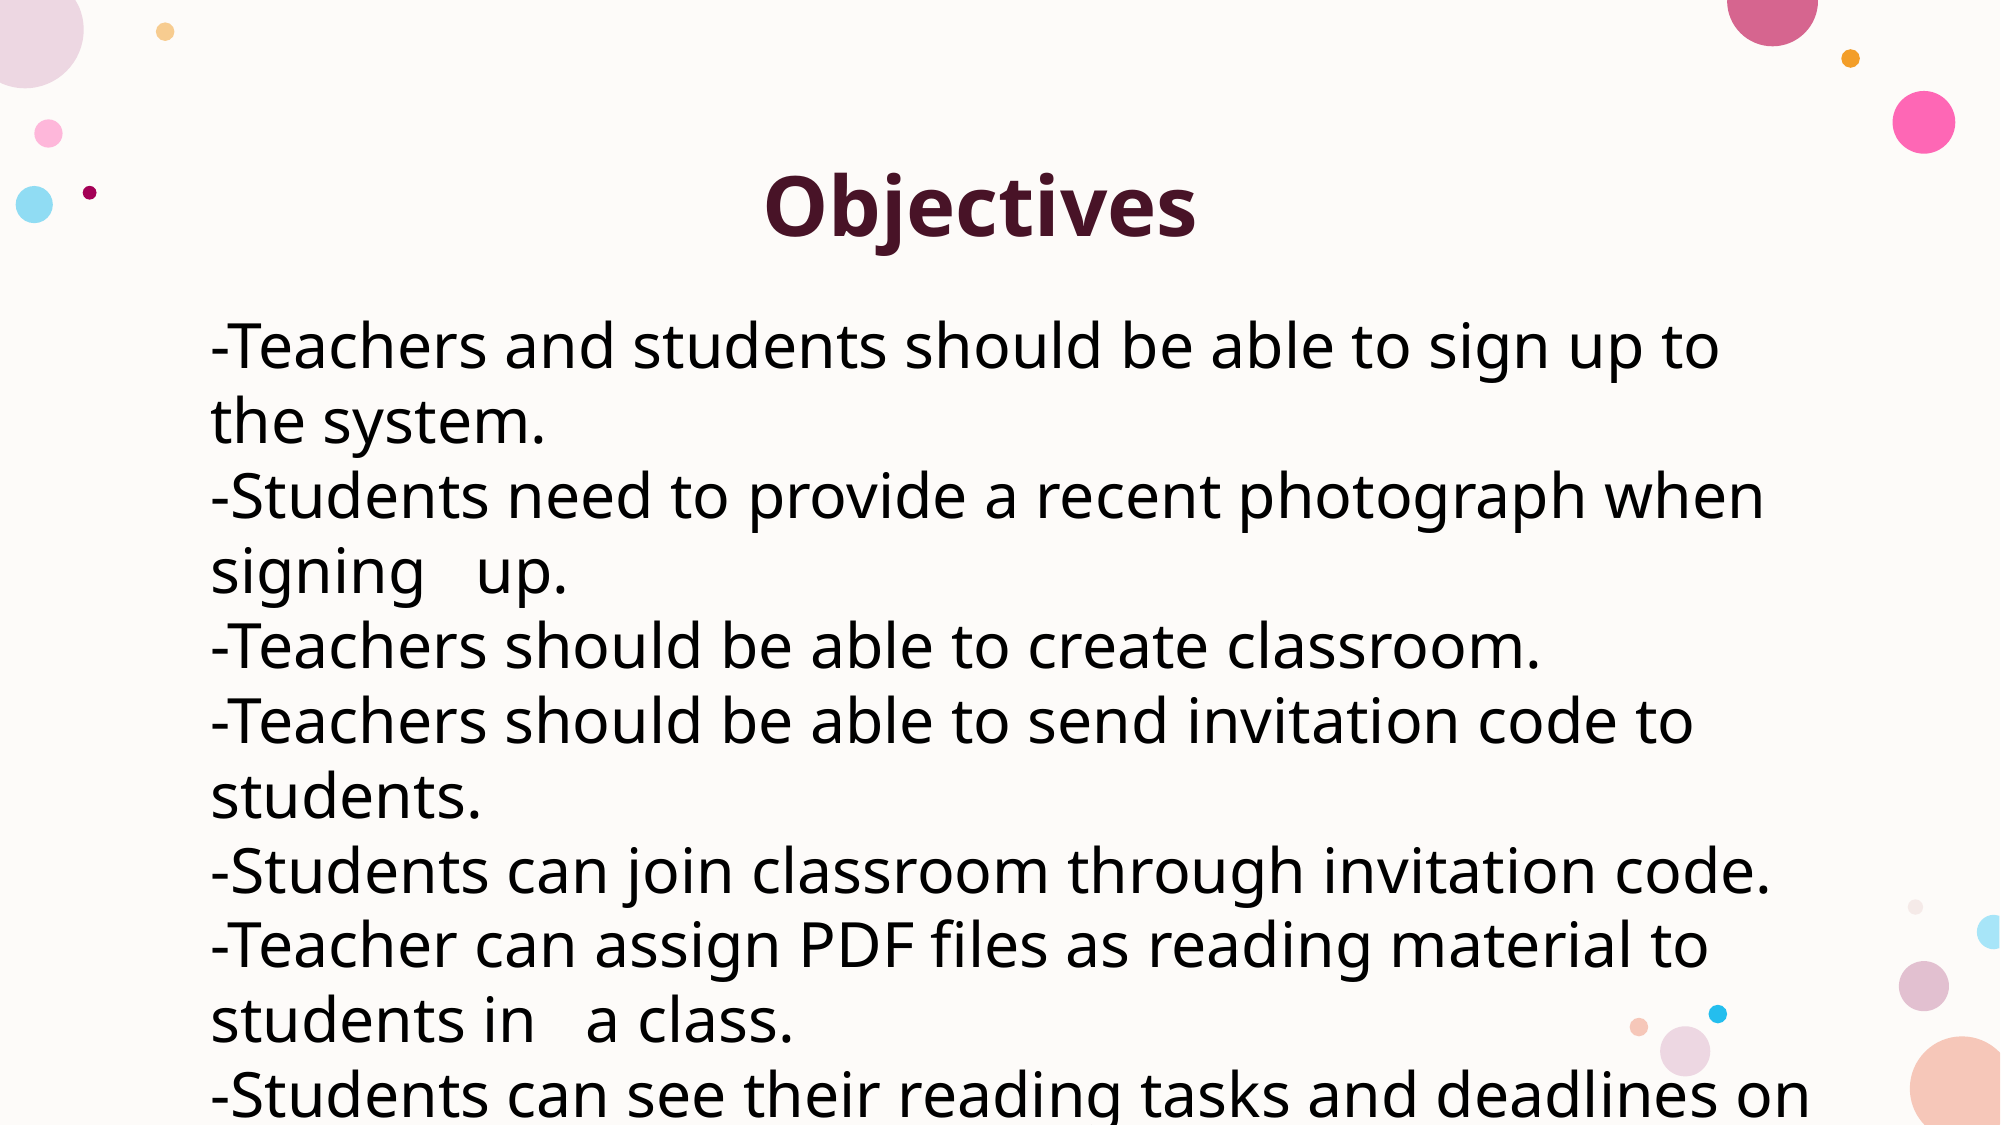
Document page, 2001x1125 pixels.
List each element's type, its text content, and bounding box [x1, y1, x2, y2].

text_box -Teachers and students should be able to sign up to the system. -Students need to provide a recent photograph when signing up. -Teachers should be able to create classroom. -Teachers should be able to send invitation code to students. -Students can join classroom through invitation code. -Teacher can assign PDF files as reading material to students in a class. -Students can see their reading tasks and deadlines on a per-class basis but also as a unified list. [195, 298, 1839, 1125]
text_box Objectives [747, 145, 1437, 261]
